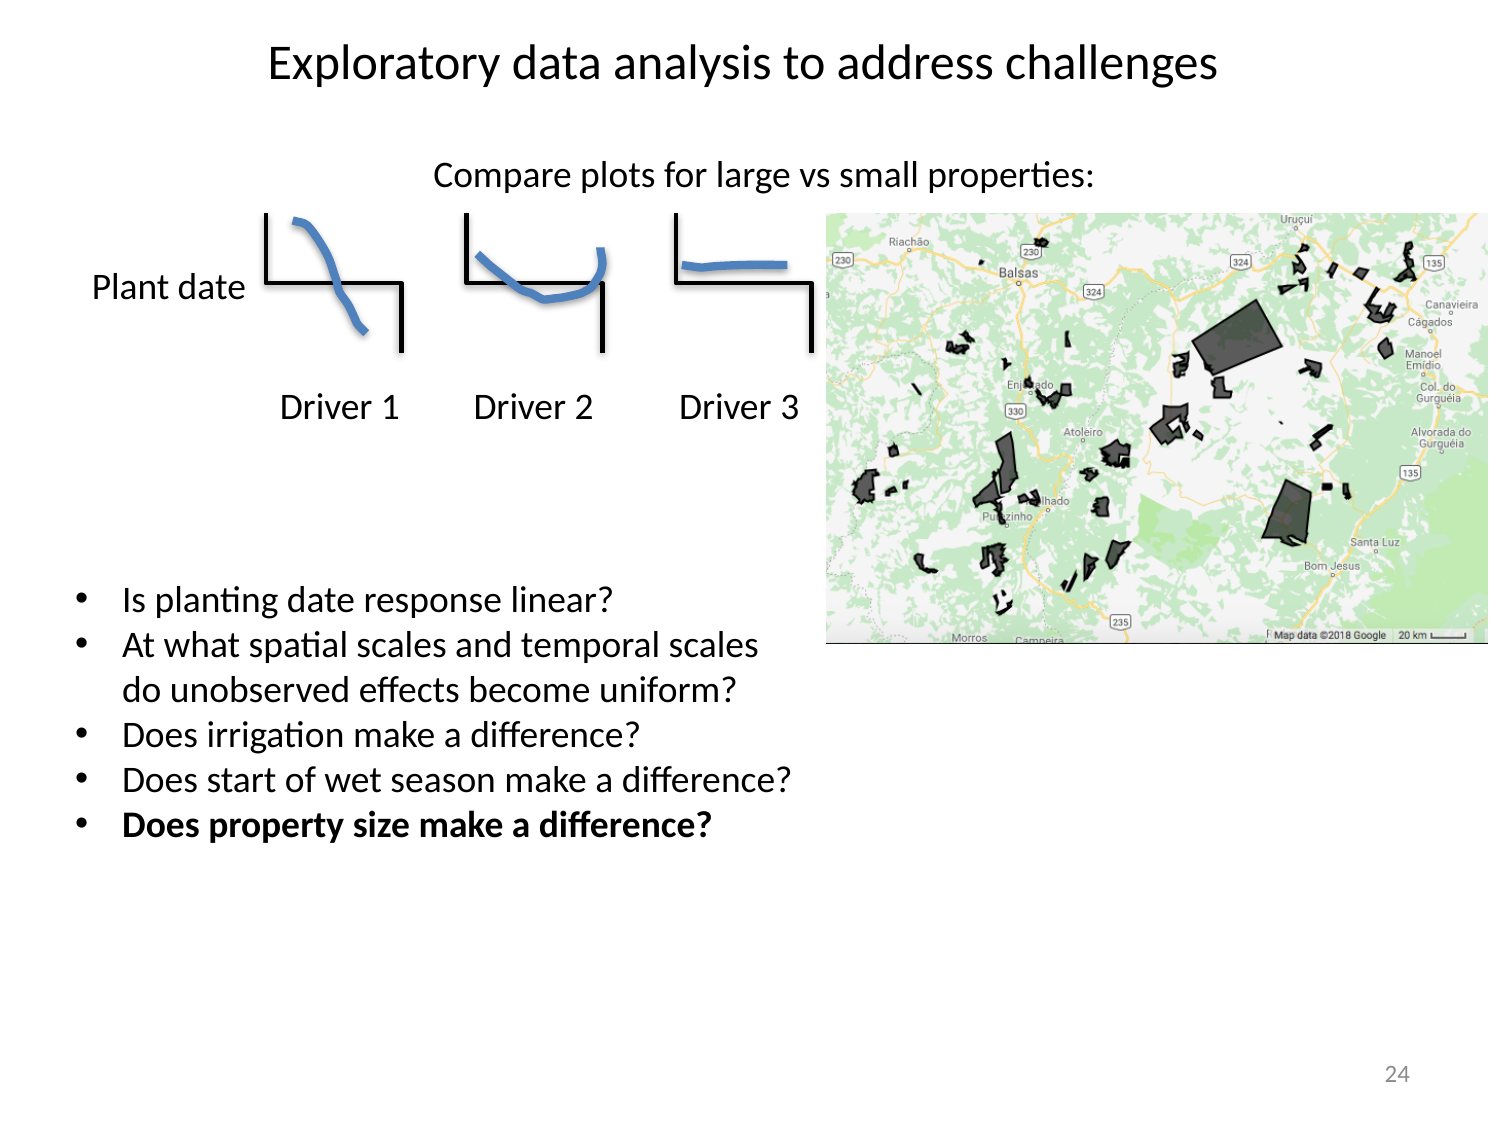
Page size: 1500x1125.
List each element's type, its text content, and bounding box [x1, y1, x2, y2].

text_box Compare plots for large vs small properties: [418, 143, 1112, 203]
text_box Exploratory data analysis to address challenges [252, 22, 1234, 98]
text_box Is planting date response linear? At what spatial scales and temporal scales do unobserved effects become uniform? Does irrigation make a difference? Does start of wet season make a difference? Does property size make a difference? [60, 567, 812, 853]
picture [825, 212, 1488, 644]
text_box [75, 212, 816, 436]
slide_number 24 [1074, 1042, 1425, 1103]
